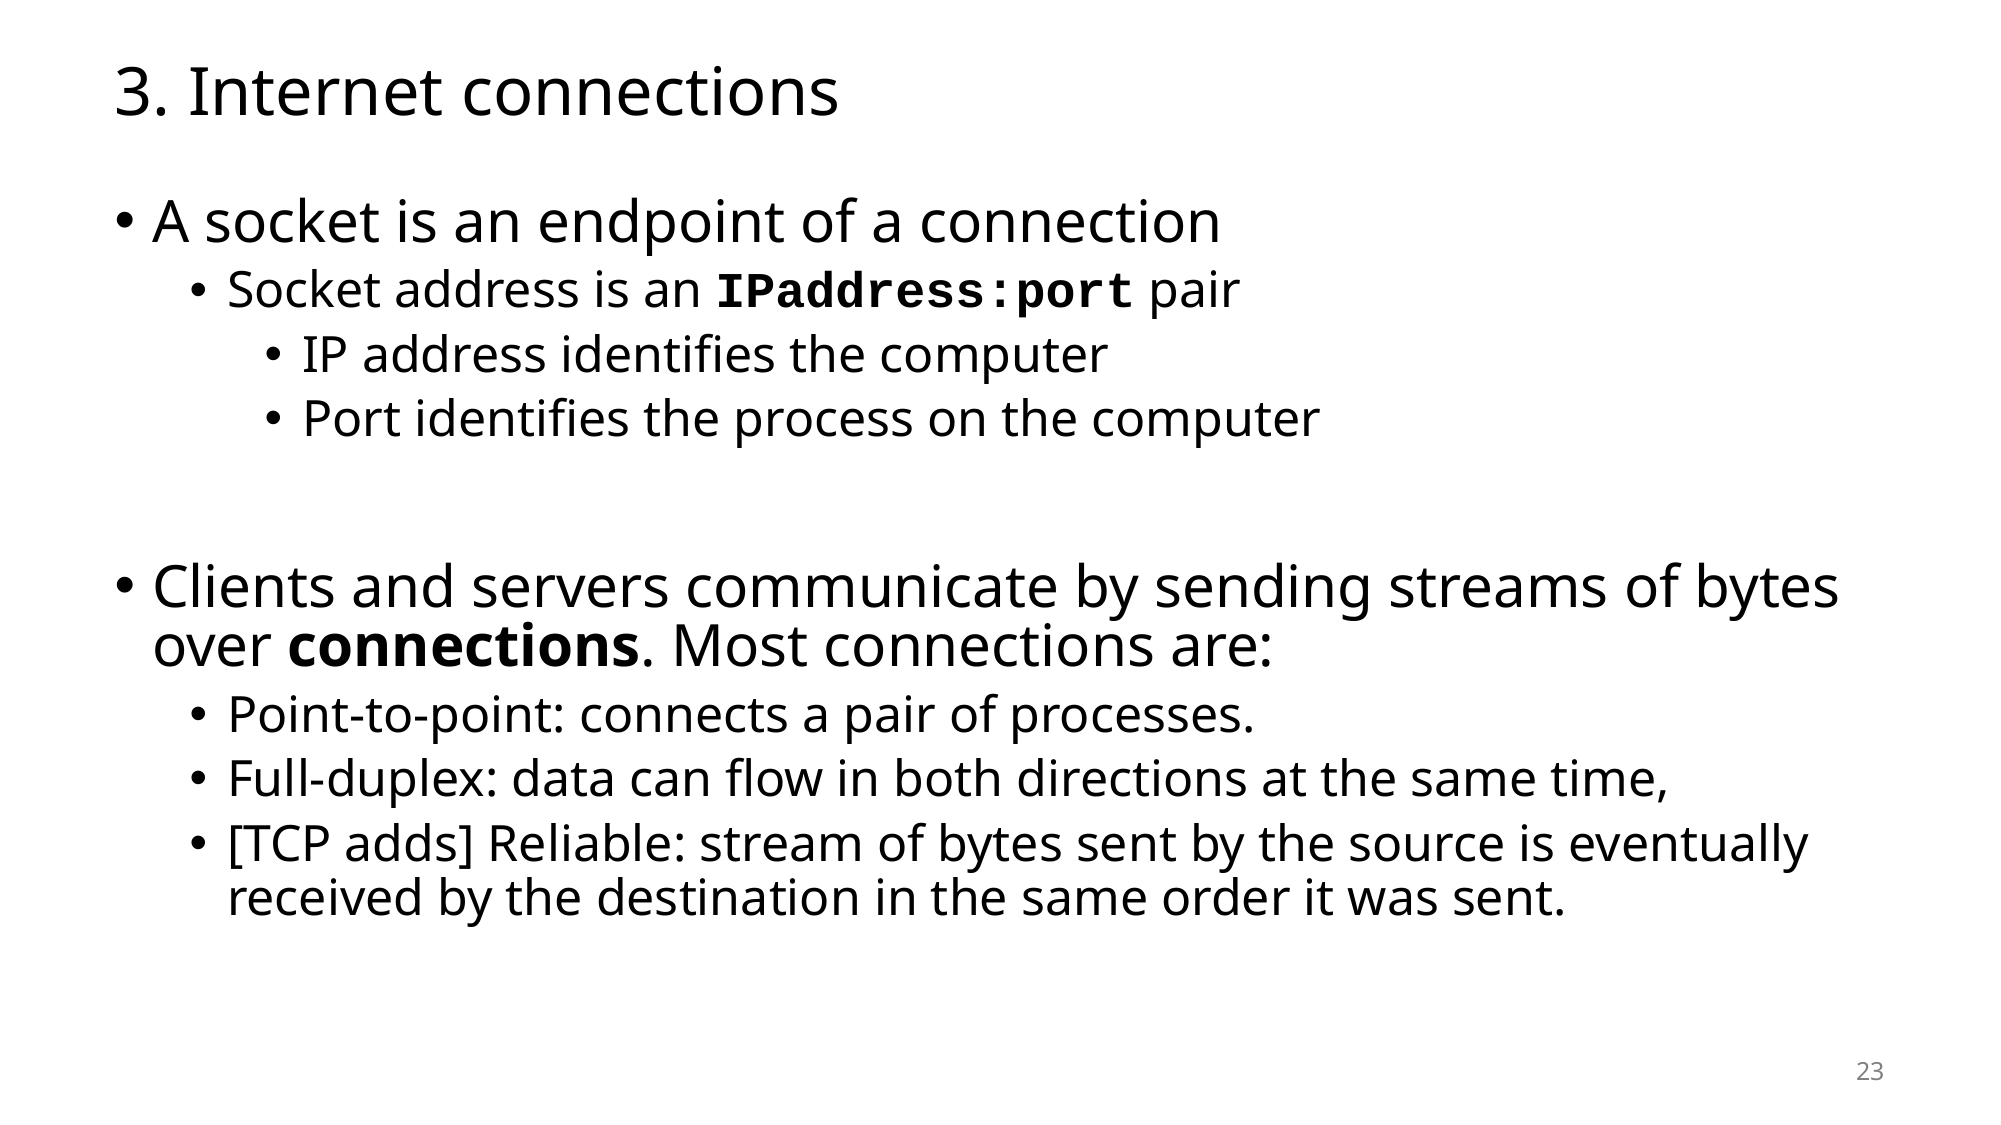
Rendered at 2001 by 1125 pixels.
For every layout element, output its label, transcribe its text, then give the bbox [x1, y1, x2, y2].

list A socket is an endpoint of a connection Socket address is an IPaddress:port pair IP address identifies the computer Port identifies the process on the computer Clients and servers communicate by sending streams of bytes over connections. Most connections are: Point-to-point: connects a pair of processes. Full-duplex: data can flow in both directions at the same time, [TCP adds] Reliable: stream of bytes sent by the source is eventually received by the destination in the same order it was sent. [99, 187, 1900, 1059]
title 3. Internet connections [99, 37, 1900, 150]
slide_number 23 [1749, 1042, 1900, 1103]
